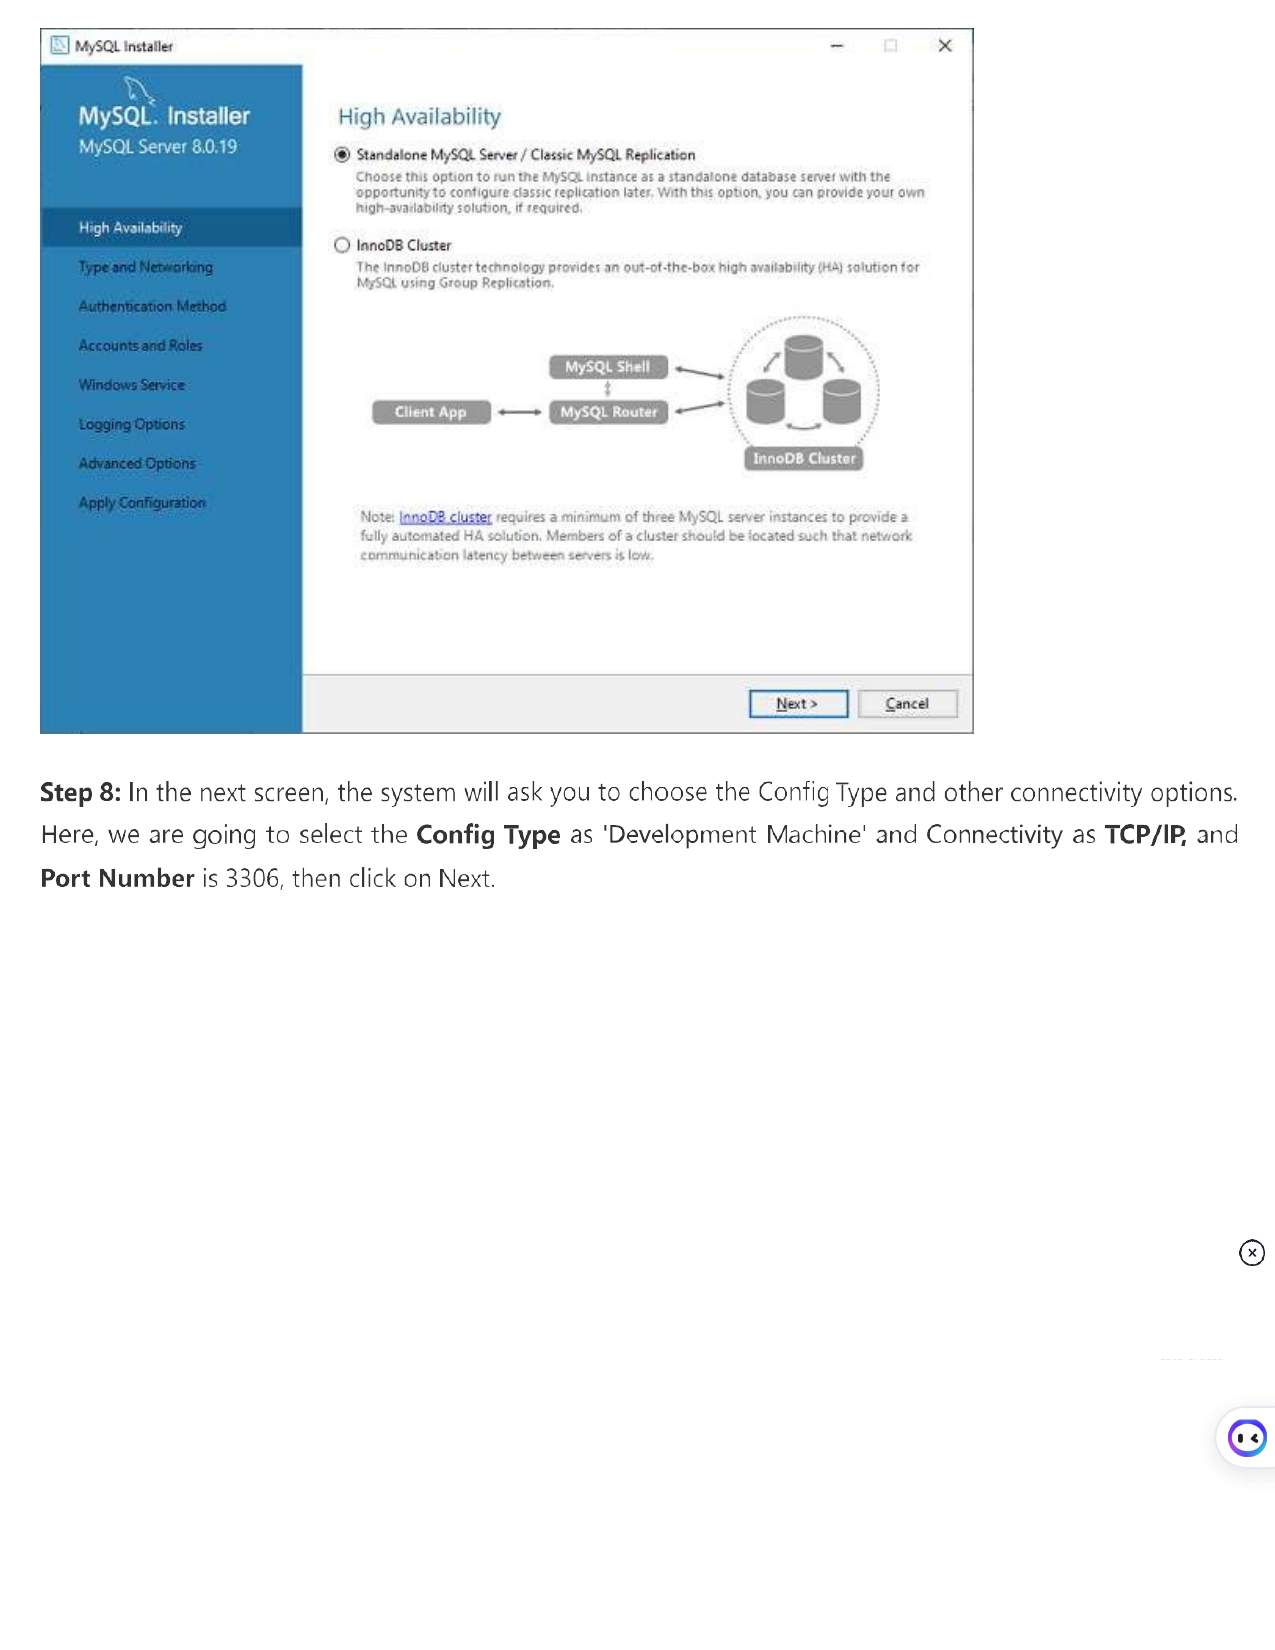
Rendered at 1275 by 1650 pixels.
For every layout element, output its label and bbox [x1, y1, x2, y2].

text_box [299, 823, 362, 844]
text_box [149, 829, 183, 844]
text_box [193, 824, 256, 849]
text_box [604, 823, 757, 849]
picture [1073, 829, 1096, 844]
text_box [927, 824, 1063, 849]
picture [42, 867, 430, 891]
picture [570, 829, 593, 844]
picture [40, 28, 974, 734]
picture [100, 782, 121, 801]
picture [266, 826, 289, 844]
picture [41, 782, 93, 807]
text_box [440, 868, 495, 888]
text_box [42, 825, 98, 847]
text_box [1197, 824, 1237, 844]
text_box [1105, 824, 1186, 846]
picture [371, 823, 407, 844]
picture [1239, 1239, 1266, 1266]
picture [108, 829, 139, 844]
text_box [836, 781, 1237, 807]
text_box [130, 781, 828, 807]
picture [504, 825, 560, 849]
text_box [1159, 1359, 1275, 1532]
text_box [768, 824, 865, 844]
text_box [876, 824, 916, 844]
picture [417, 823, 494, 849]
